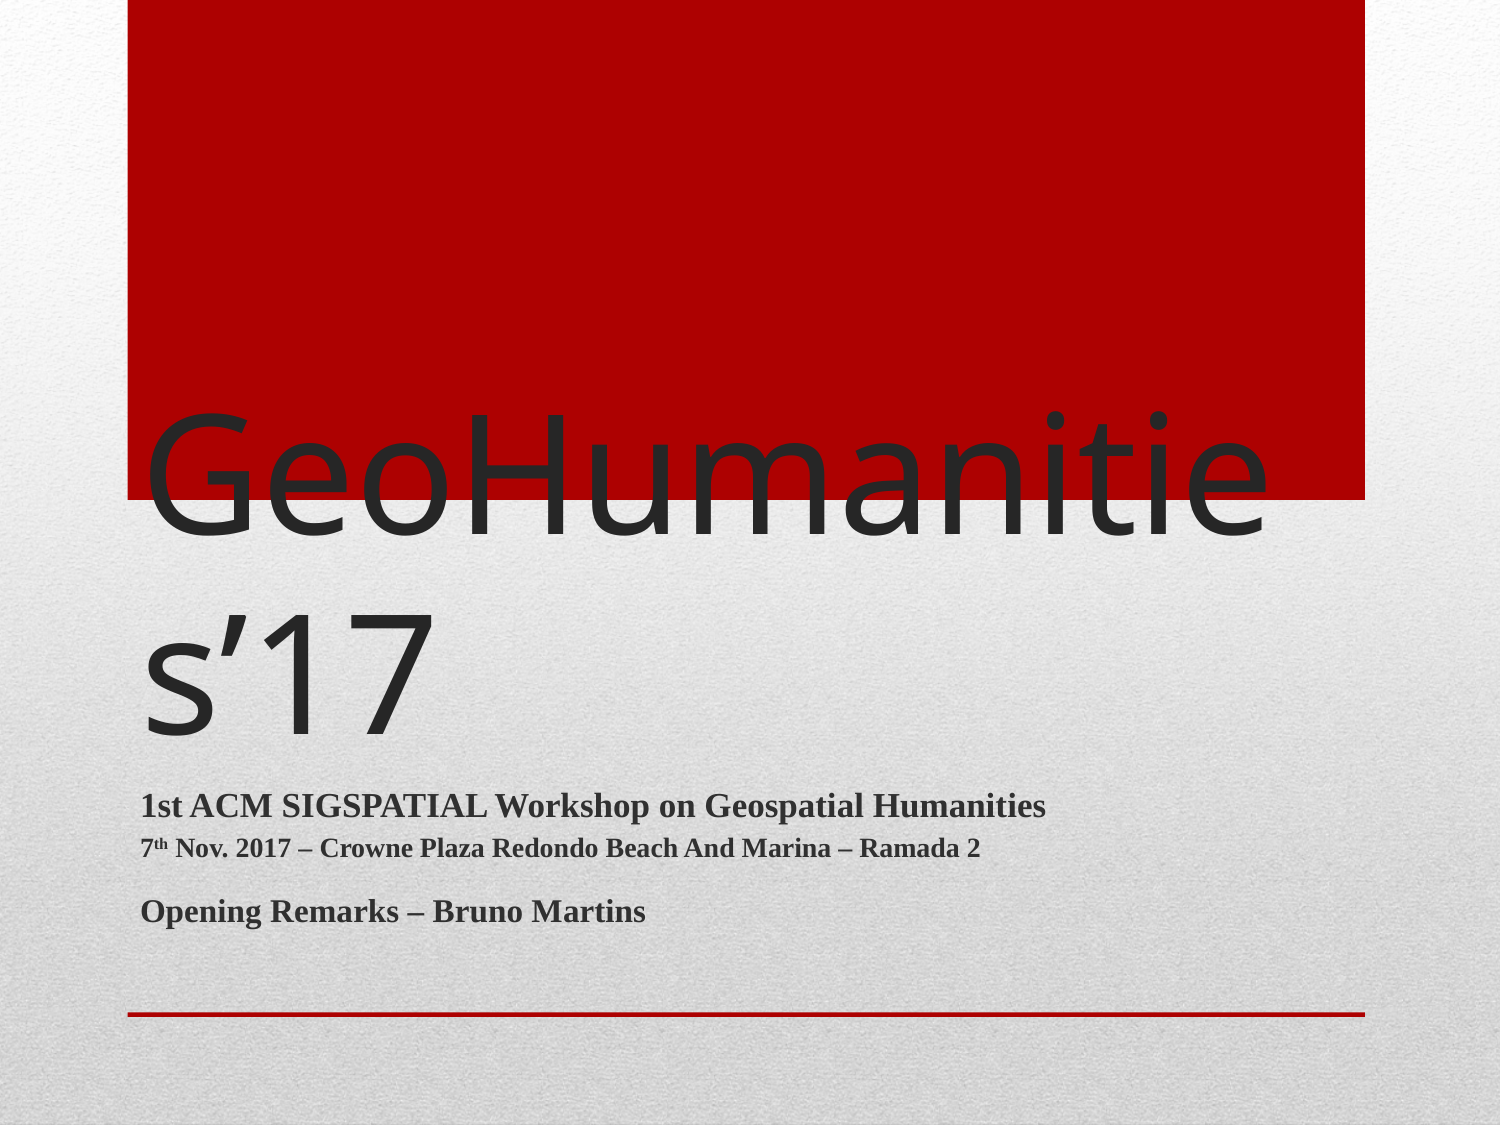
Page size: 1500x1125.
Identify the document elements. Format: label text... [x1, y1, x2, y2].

title GeoHumanities’17 [125, 525, 1363, 775]
subtitle 1st ACM SIGSPATIAL Workshop on Geospatial Humanities 7th Nov. 2017 – Crowne Plaza Redondo Beach And Marina – Ramada 2 Opening Remarks – Bruno Martins [125, 774, 1250, 938]
